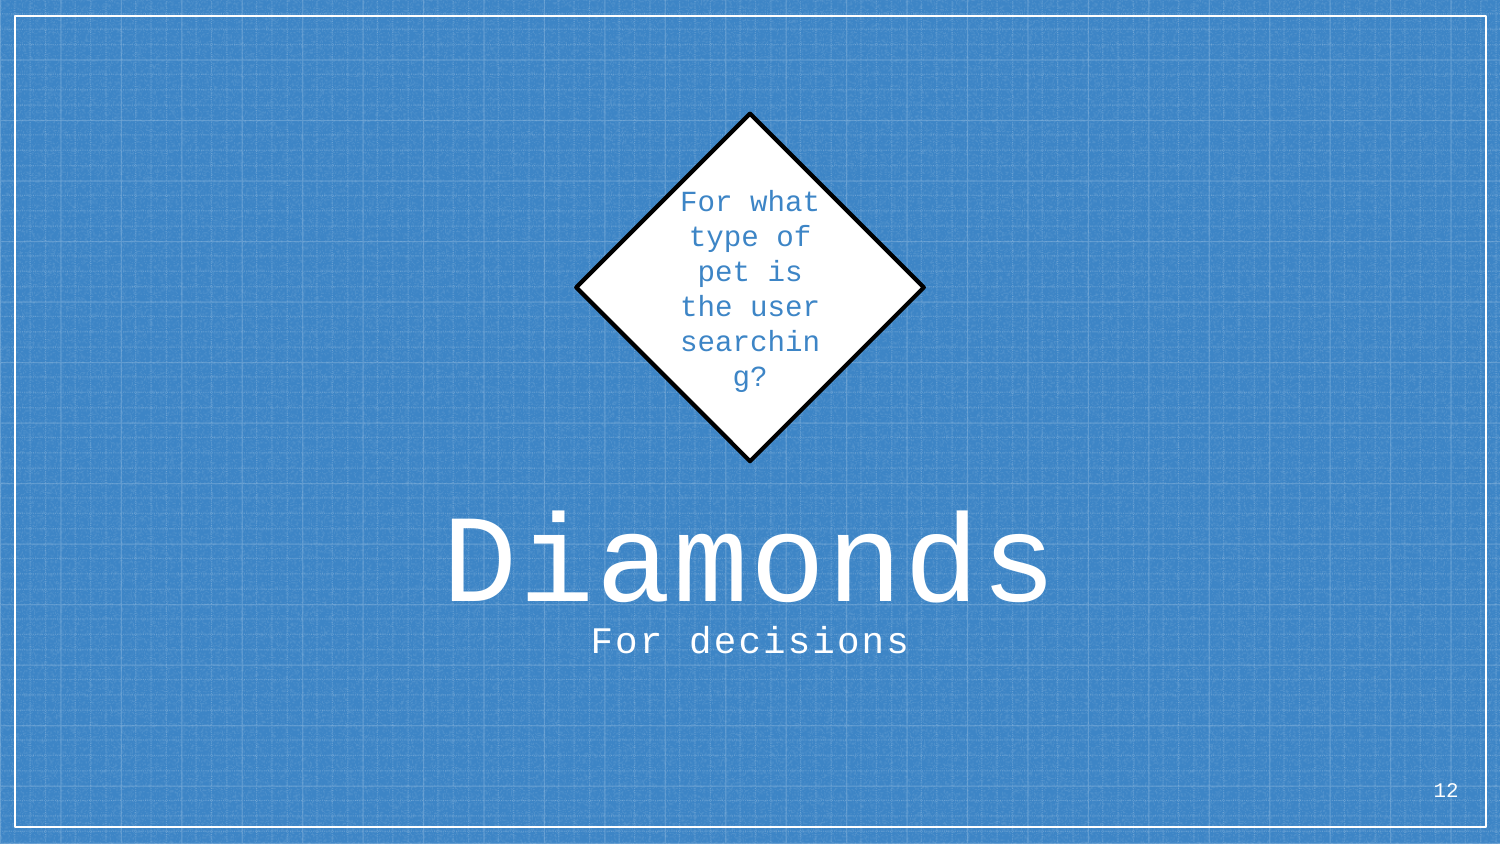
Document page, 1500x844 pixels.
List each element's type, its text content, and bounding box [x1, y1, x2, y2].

text_box For what type of pet is the user searching? [574, 111, 926, 464]
picture [0, 0, 1500, 844]
title Diamonds [112, 461, 1388, 590]
slide_number 12 [1398, 761, 1474, 810]
subtitle For decisions [112, 600, 1388, 730]
